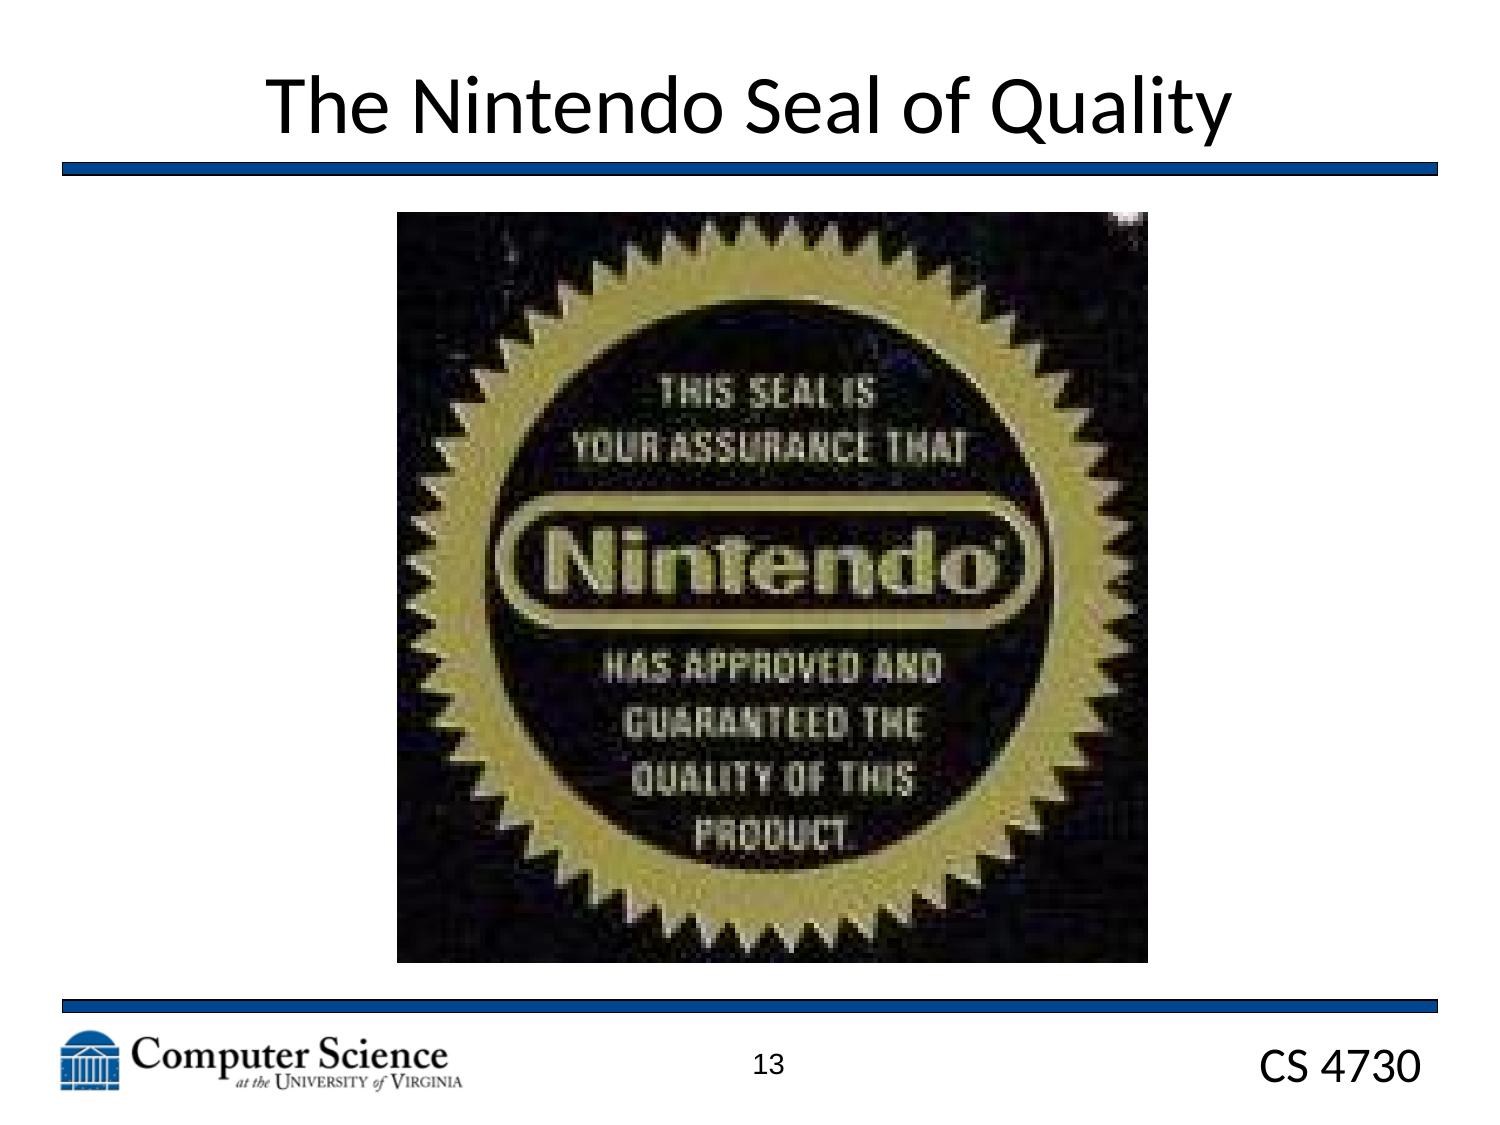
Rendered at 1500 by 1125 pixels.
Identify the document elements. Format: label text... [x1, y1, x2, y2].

picture [50, 1024, 472, 1101]
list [137, 212, 1407, 963]
title The Nintendo Seal of Quality [62, 49, 1438, 151]
footer 13 [512, 1037, 1026, 1088]
